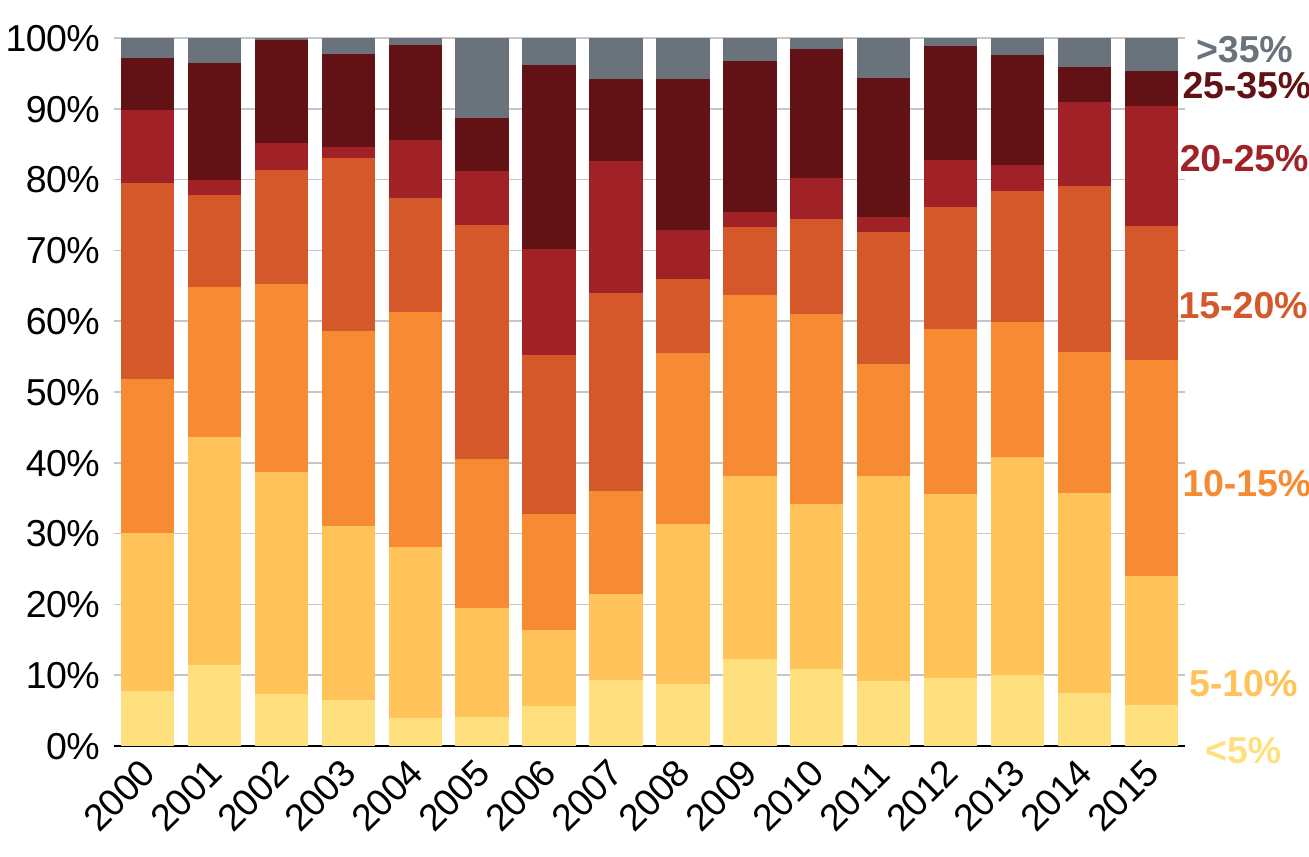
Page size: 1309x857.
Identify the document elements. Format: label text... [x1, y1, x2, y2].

text_box <5% [1214, 730, 1282, 772]
text_box 15-20% [1214, 286, 1308, 327]
text_box 10-15% [1214, 463, 1309, 505]
text_box 20-25% [1214, 139, 1309, 180]
text_box 5-10% [1214, 664, 1298, 705]
chart [0, 0, 1210, 857]
text_box 25-35% [1214, 65, 1309, 107]
text_box >35% [1214, 30, 1294, 71]
